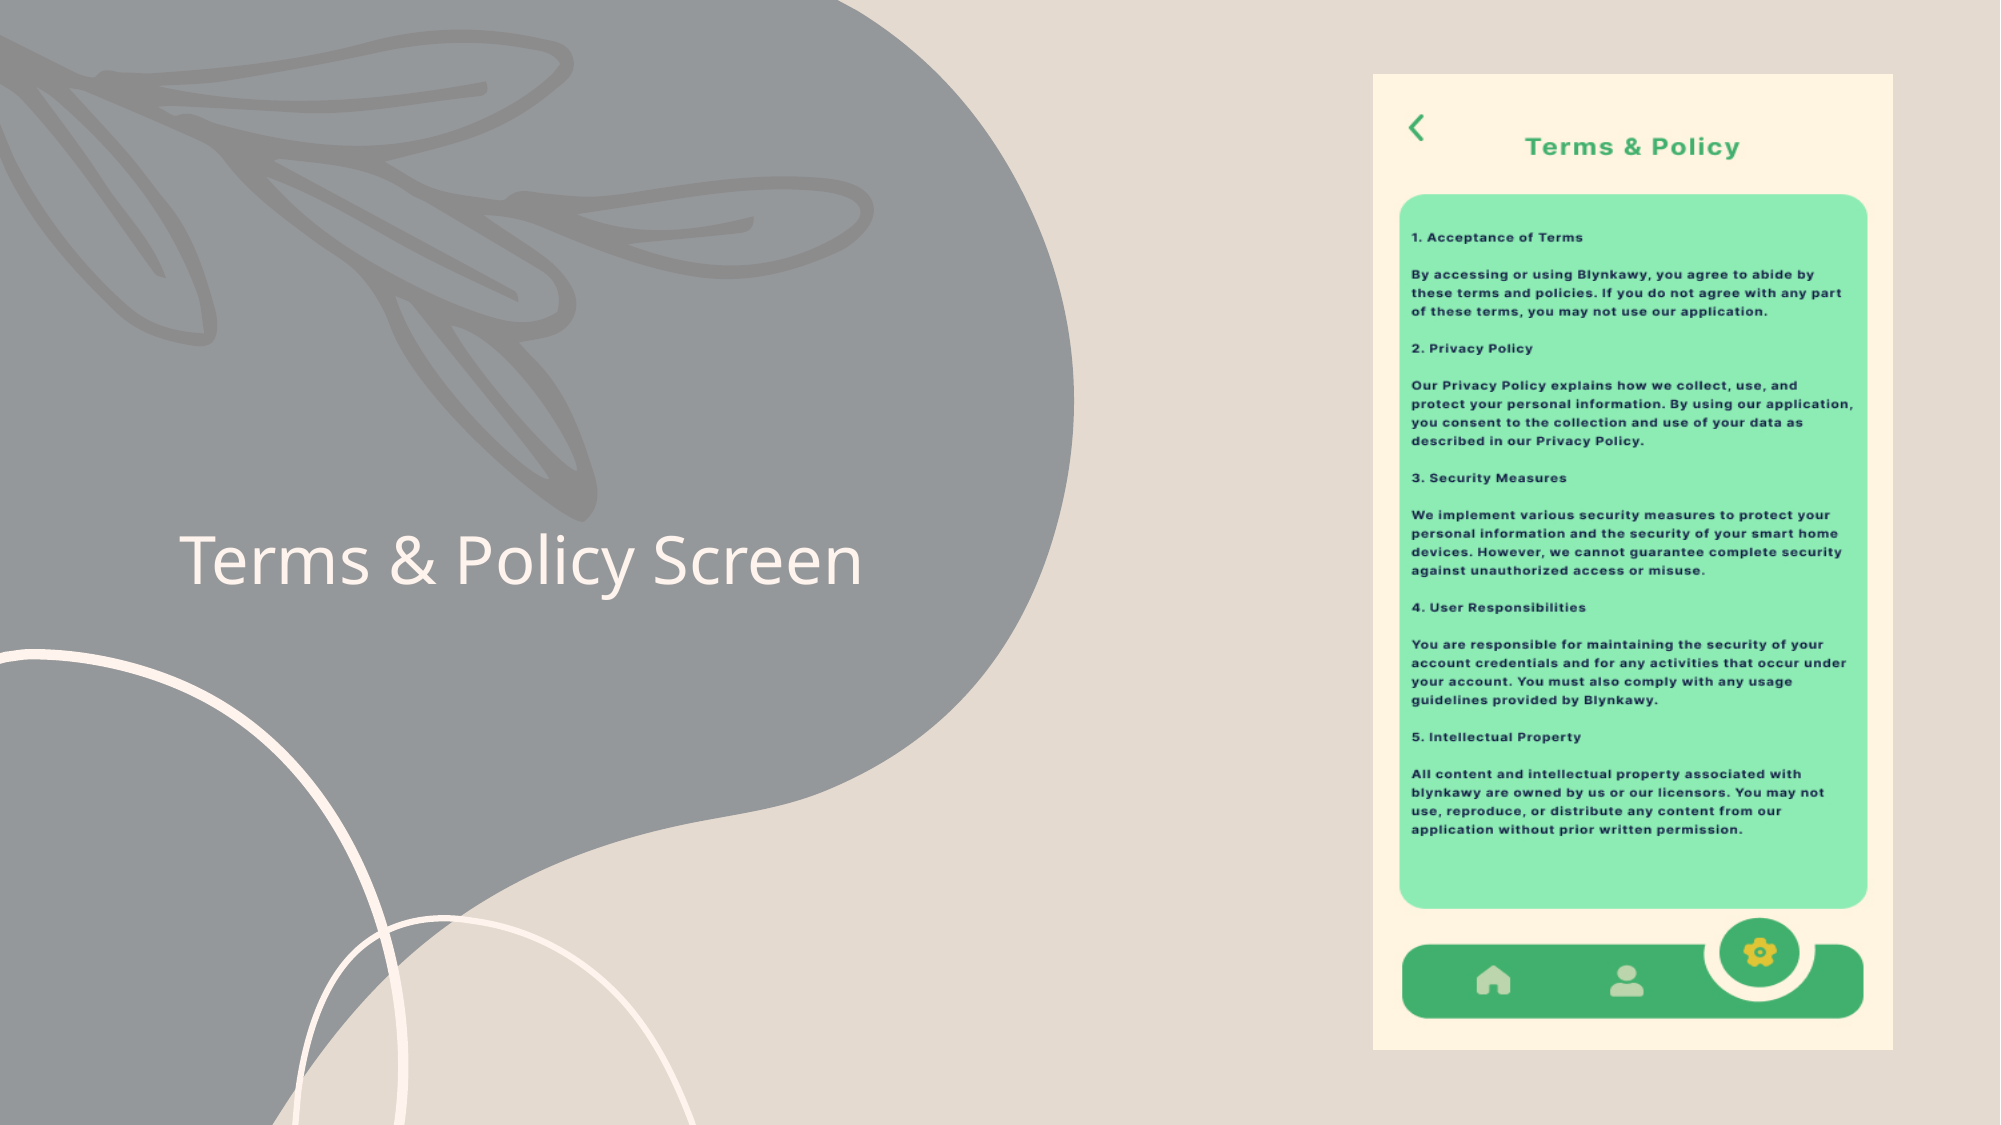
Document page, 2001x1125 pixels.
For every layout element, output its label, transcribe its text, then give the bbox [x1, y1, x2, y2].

picture [1373, 74, 1893, 1050]
title Terms & Policy Screen [164, 149, 1090, 975]
